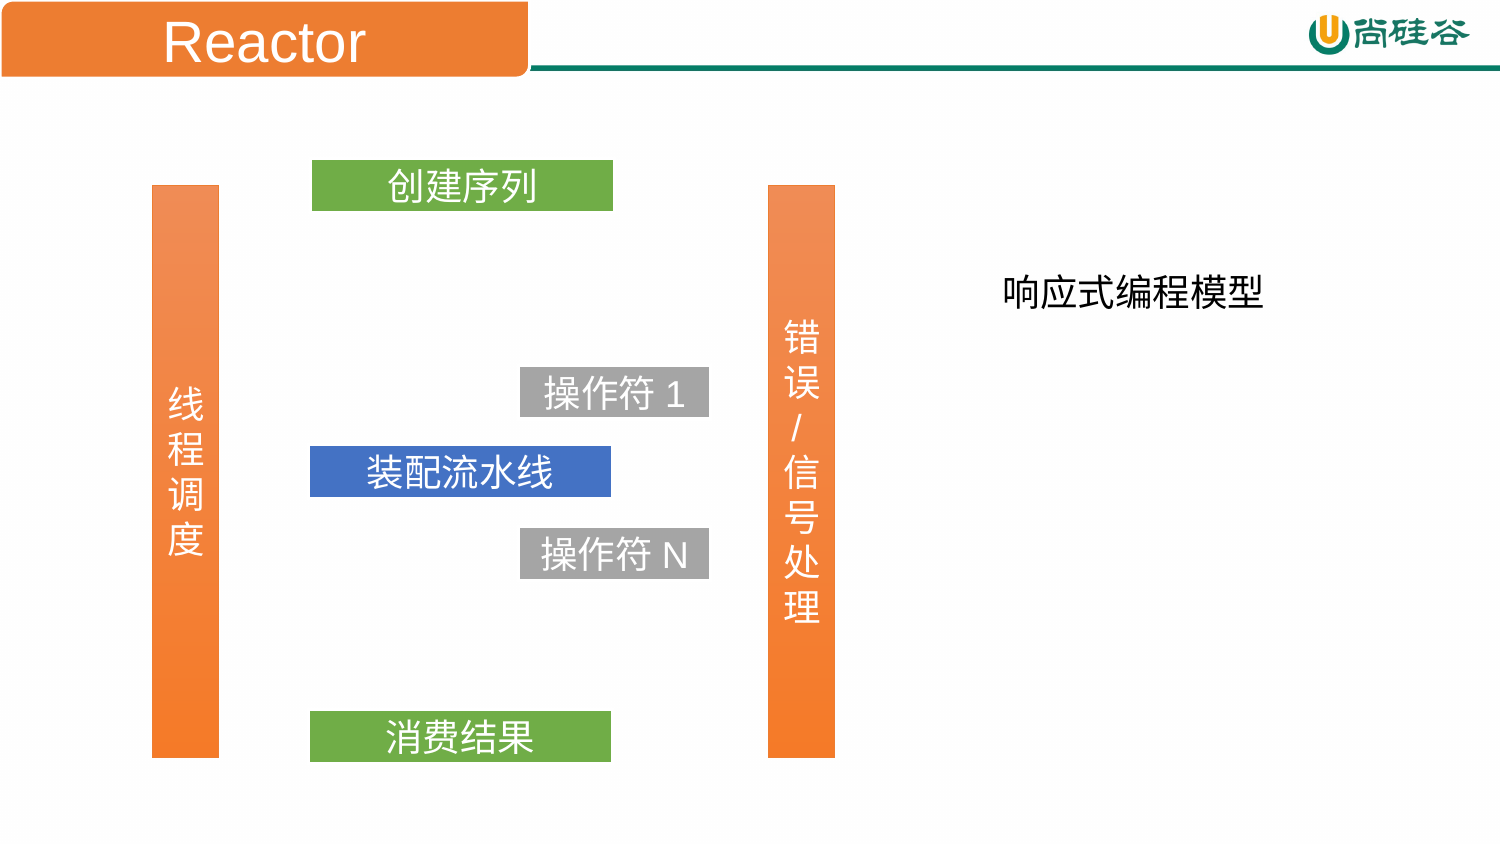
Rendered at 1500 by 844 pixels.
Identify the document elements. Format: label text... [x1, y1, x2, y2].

text_box 消费结果 [307, 708, 614, 765]
text_box 错误/信号处理 [768, 185, 835, 758]
text_box 线程调度 [152, 185, 219, 758]
text_box 操作符N [517, 525, 712, 582]
text_box 操作符1 [517, 364, 712, 421]
text_box 响应式编程模型 [987, 261, 1337, 322]
text_box Reactor [0, 0, 532, 80]
text_box 创建序列 [309, 157, 616, 214]
picture [0, 0, 1500, 844]
text_box 装配流水线 [307, 443, 614, 500]
